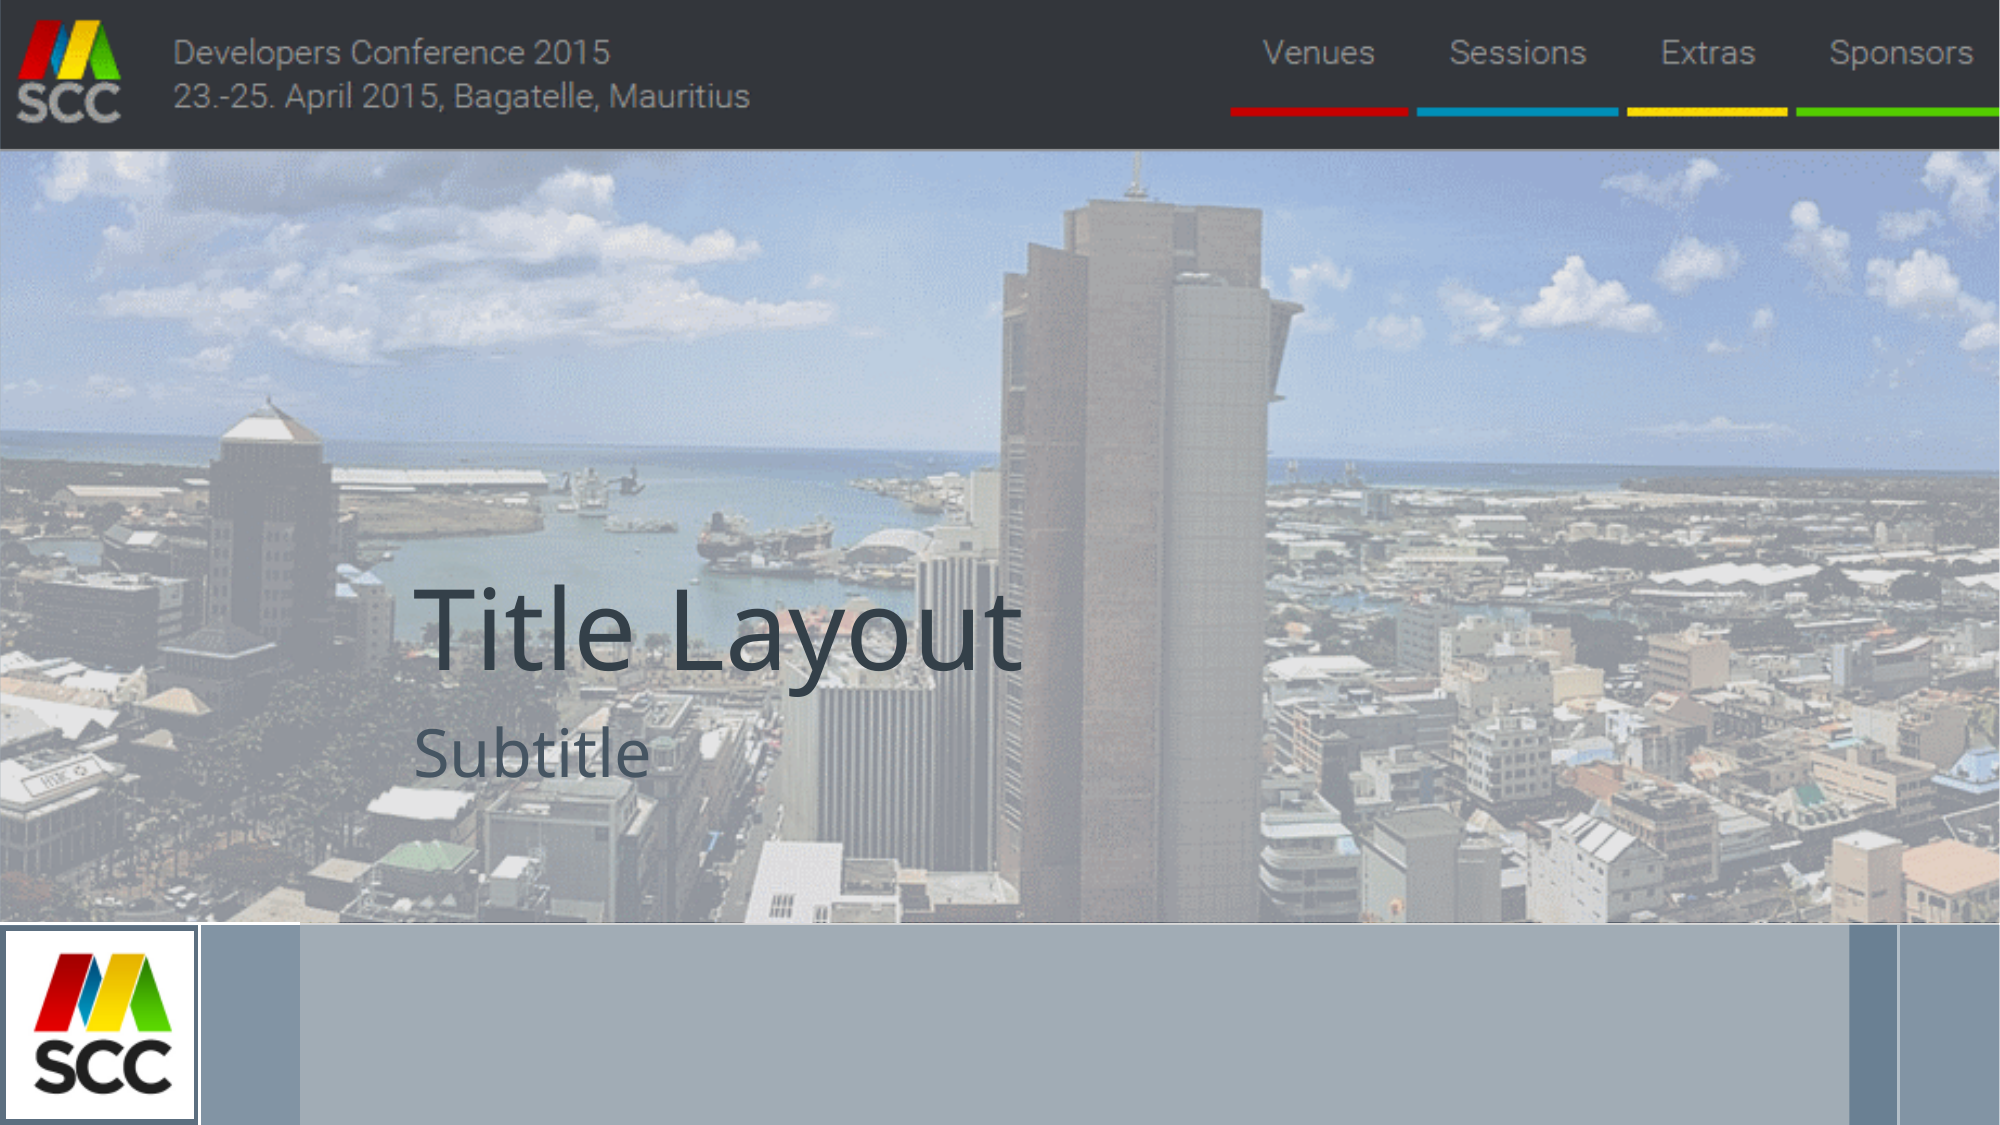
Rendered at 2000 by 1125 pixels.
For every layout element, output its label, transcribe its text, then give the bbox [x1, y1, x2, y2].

subtitle Subtitle [398, 712, 1632, 896]
title Title Layout [398, 262, 1765, 703]
picture [0, 0, 2000, 148]
picture [6, 931, 194, 1119]
